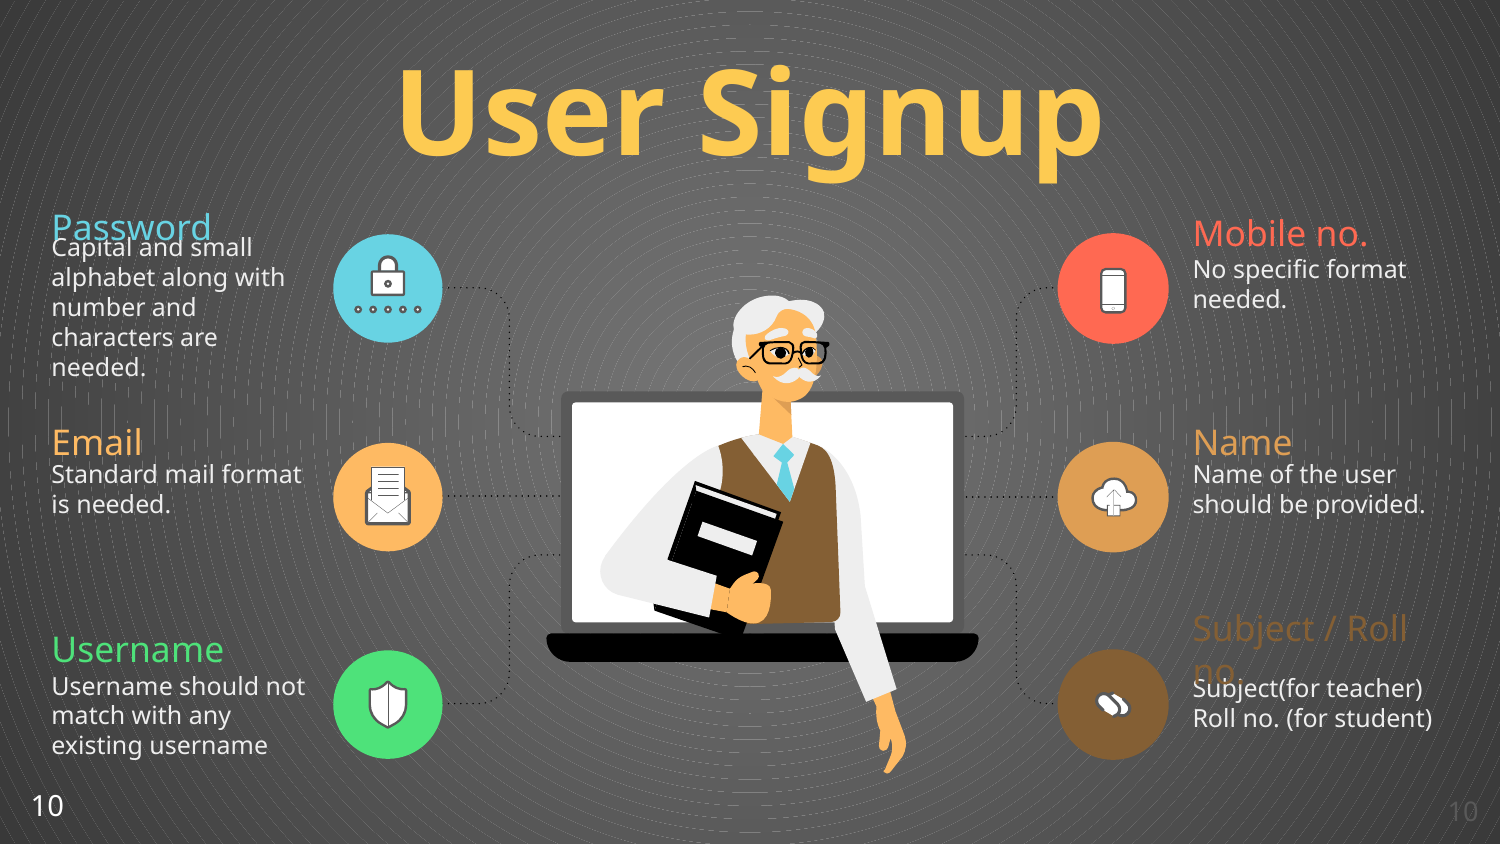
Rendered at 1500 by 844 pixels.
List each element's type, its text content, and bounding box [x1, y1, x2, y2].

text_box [1052, 441, 1174, 553]
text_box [328, 233, 449, 343]
text_box 10 [15, 772, 180, 838]
slide_number ‹#› [1403, 779, 1494, 844]
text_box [1177, 624, 1464, 745]
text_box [1177, 417, 1464, 524]
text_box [327, 442, 449, 552]
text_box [328, 650, 449, 760]
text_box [36, 624, 323, 770]
title User Signup [51, 60, 1449, 155]
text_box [1177, 208, 1464, 323]
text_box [36, 417, 323, 524]
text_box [1052, 648, 1174, 761]
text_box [1052, 232, 1174, 345]
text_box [546, 295, 979, 774]
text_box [36, 208, 323, 369]
